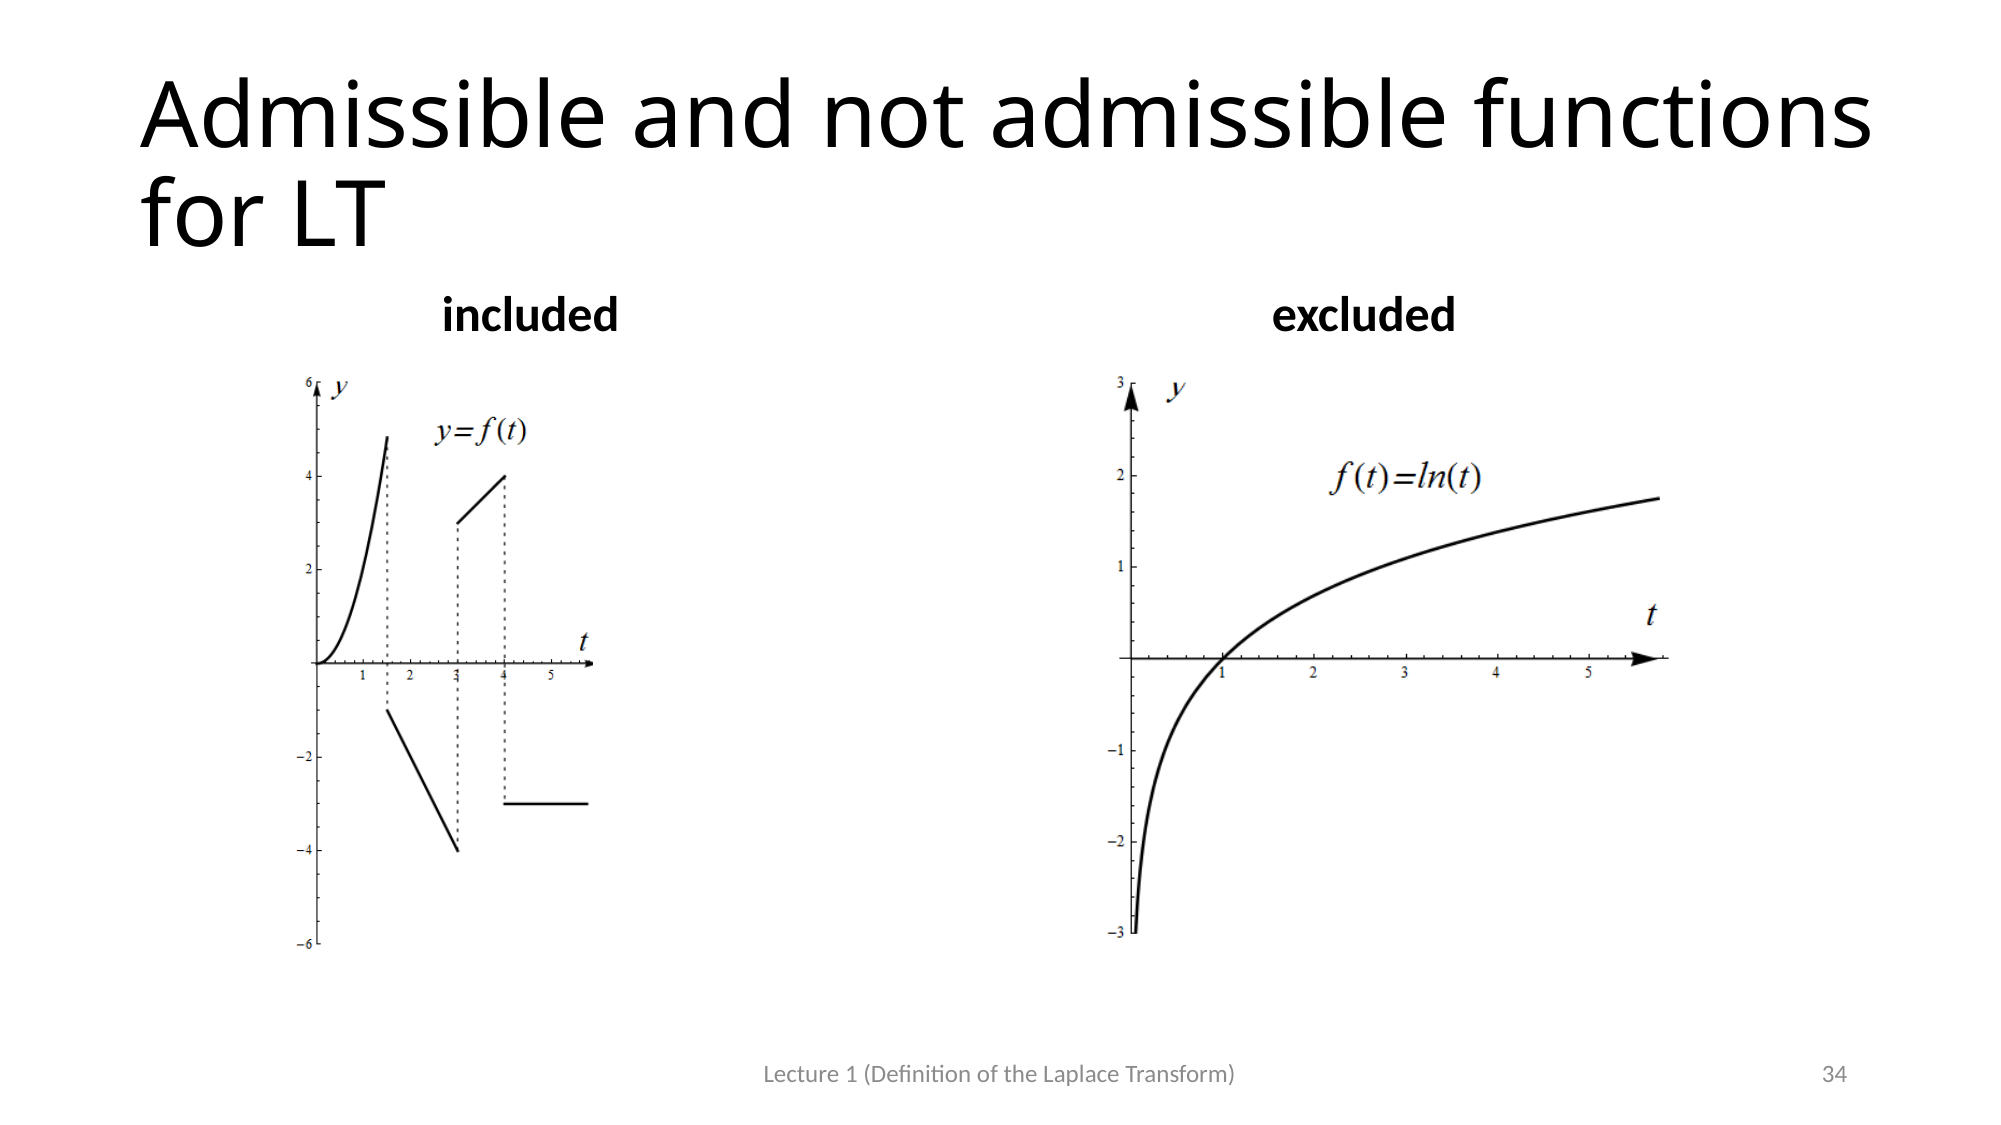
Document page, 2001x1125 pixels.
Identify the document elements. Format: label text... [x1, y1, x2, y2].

title Admissible and not admissible functions for LT [125, 58, 1900, 276]
picture [1107, 374, 1670, 944]
list included [137, 275, 924, 350]
picture [296, 374, 593, 953]
slide_number 34 [1412, 1042, 1863, 1103]
footer Lecture 1 (Definition of the Laplace Transform) [662, 1042, 1338, 1103]
list excluded [1012, 275, 1717, 350]
